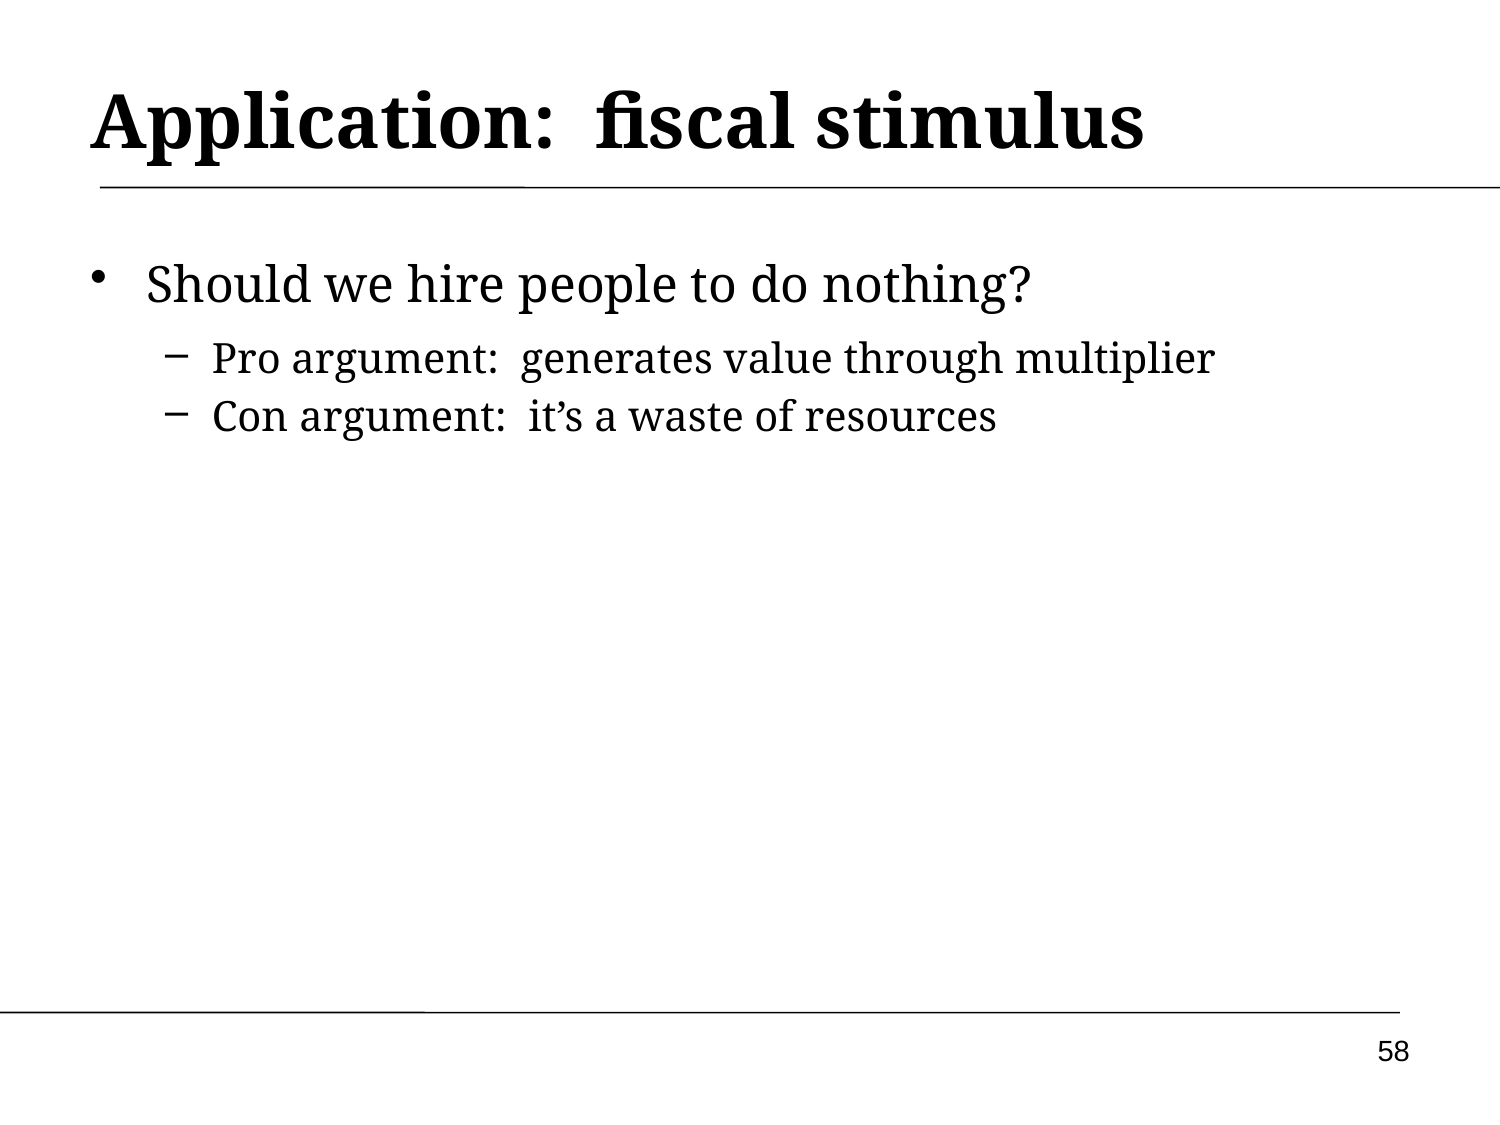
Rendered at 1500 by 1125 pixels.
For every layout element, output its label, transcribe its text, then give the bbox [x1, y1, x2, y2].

list Should we hire people to do nothing? Pro argument: generates value through multiplier Con argument: it’s a waste of resources [74, 244, 1463, 988]
title Application: fiscal stimulus [74, 49, 1426, 188]
slide_number 58 [1074, 1024, 1426, 1103]
